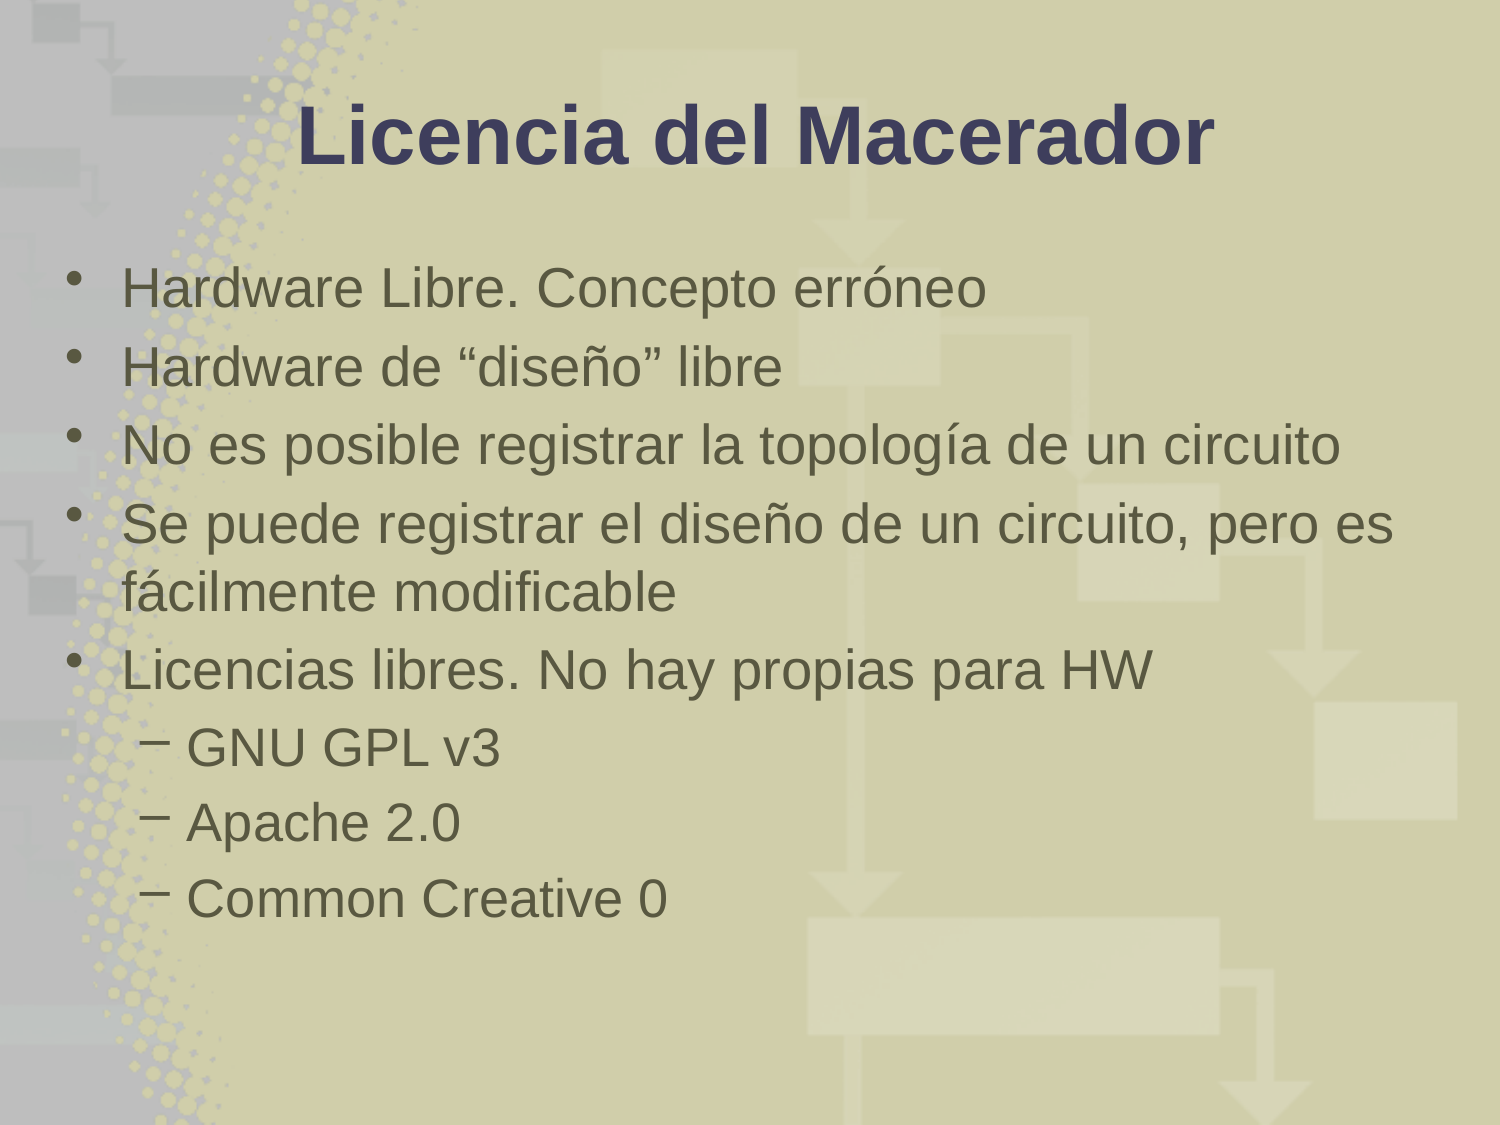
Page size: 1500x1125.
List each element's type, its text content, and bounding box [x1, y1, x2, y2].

text_box Hardware Libre. Concepto erróneo Hardware de “diseño” libre No es posible registrar la topología de un circuito Se puede registrar el diseño de un circuito, pero es fácilmente modificable Licencias libres. No hay propias para HW GNU GPL v3 Apache 2.0 Common Creative 0 [49, 243, 1463, 1000]
title Licencia del Macerador [50, 37, 1463, 225]
picture [0, 0, 1500, 1125]
